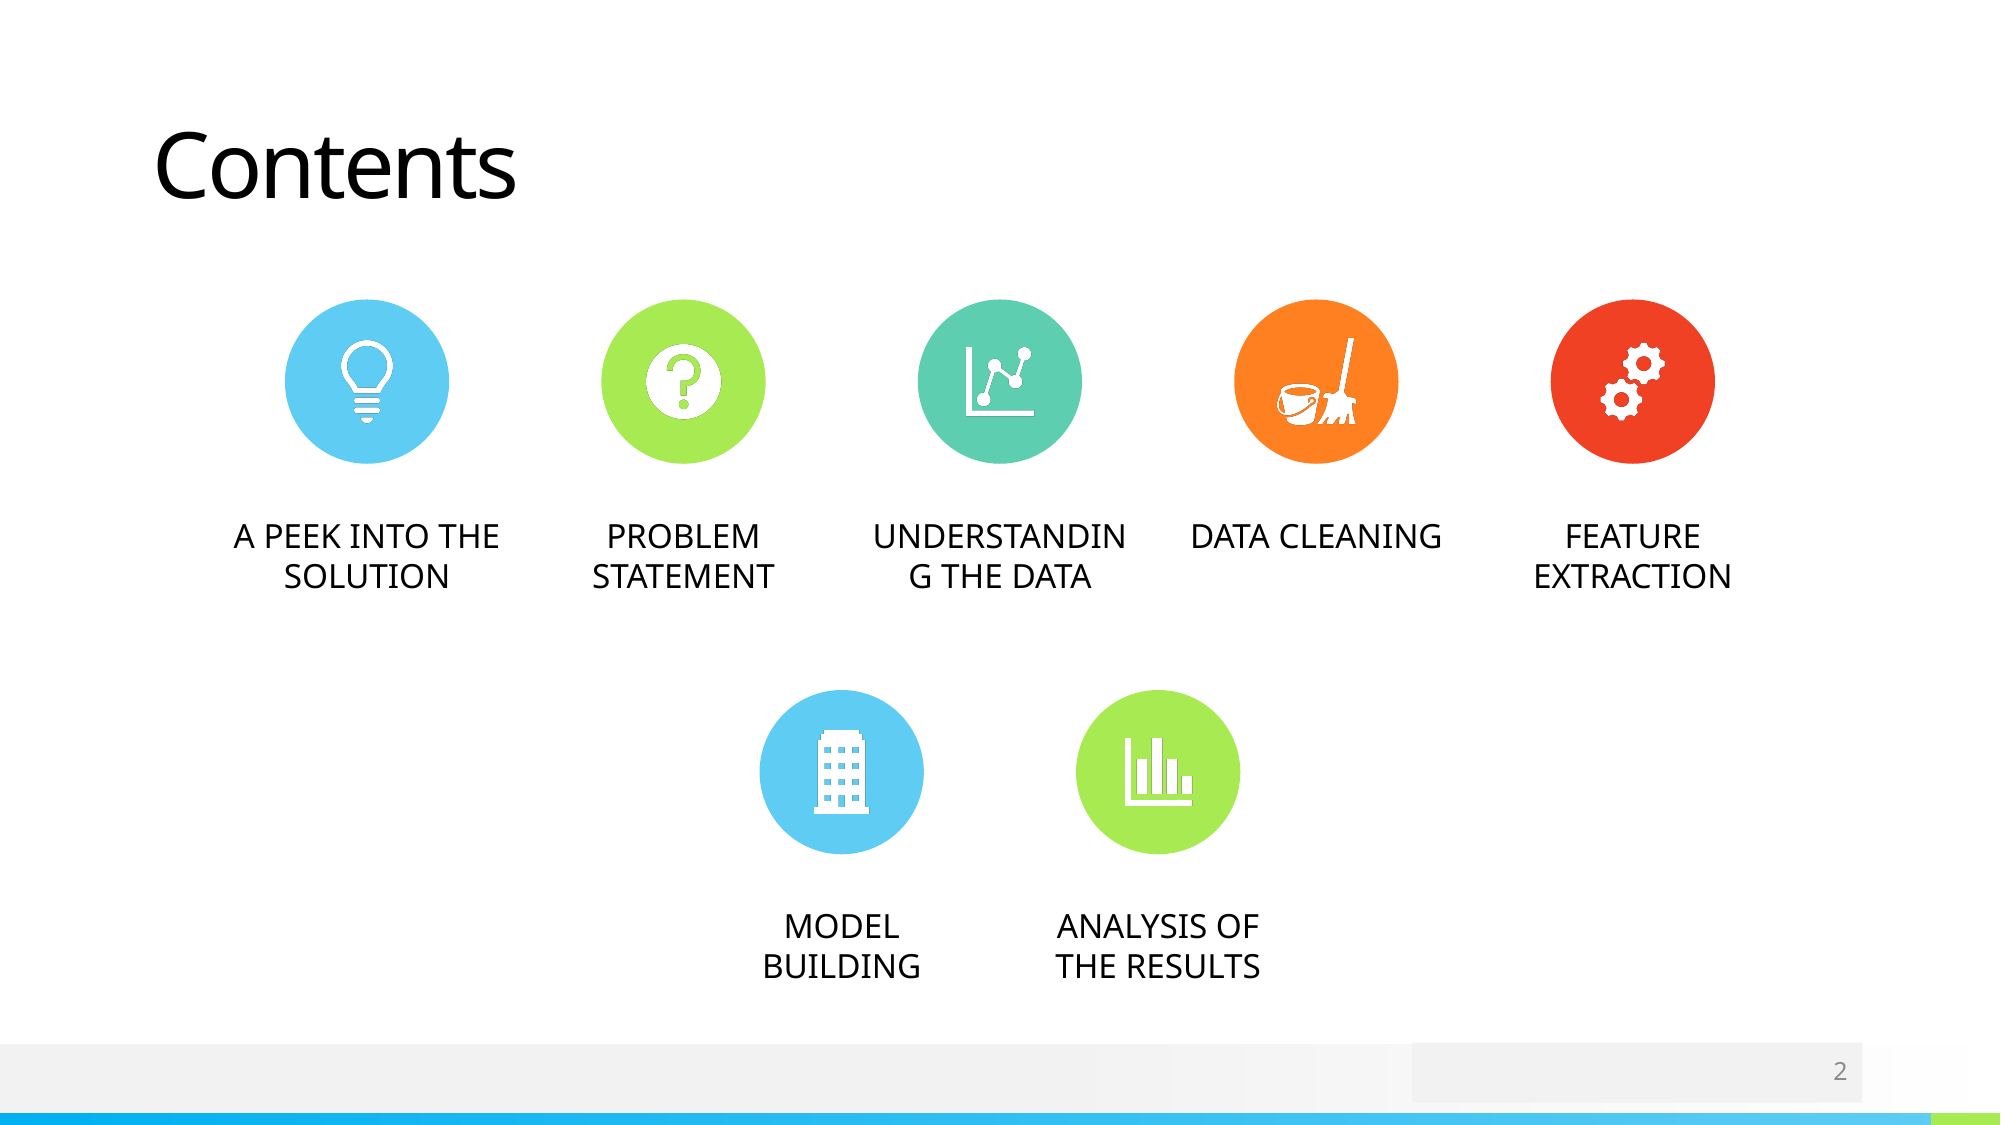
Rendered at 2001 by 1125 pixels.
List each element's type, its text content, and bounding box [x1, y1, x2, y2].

slide_number 2 [1412, 1042, 1863, 1103]
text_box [137, 299, 1863, 1014]
title Contents [137, 59, 1863, 278]
